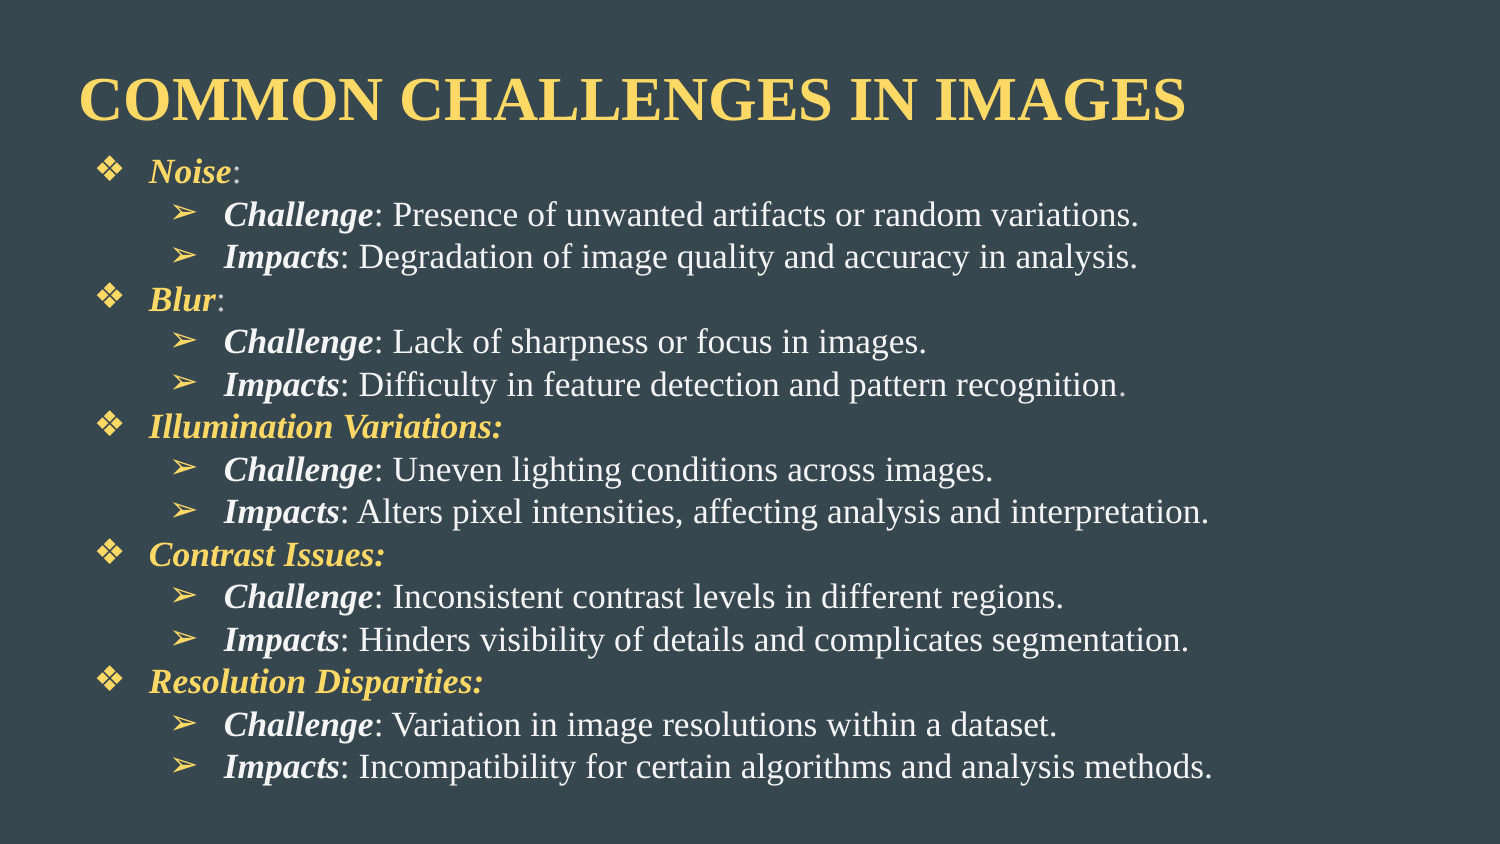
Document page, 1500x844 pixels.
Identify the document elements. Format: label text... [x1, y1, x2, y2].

text_box COMMON CHALLENGES IN IMAGES [63, 43, 1427, 126]
text_box Noise: Challenge: Presence of unwanted artifacts or random variations. Impacts: Degradation of image quality and accuracy in analysis. Blur: Challenge: Lack of sharpness or focus in images. Impacts: Difficulty in feature detection and pattern recognition. Illumination Variations: Challenge: Uneven lighting conditions across images. Impacts: Alters pixel intensities, affecting analysis and interpretation. Contrast Issues: Challenge: Inconsistent contrast levels in different regions. Impacts: Hinders visibility of details and complicates segmentation. Resolution Disparities: Challenge: Variation in image resolutions within a dataset. Impacts: Incompatibility for certain algorithms and analysis methods. [59, 133, 1439, 779]
